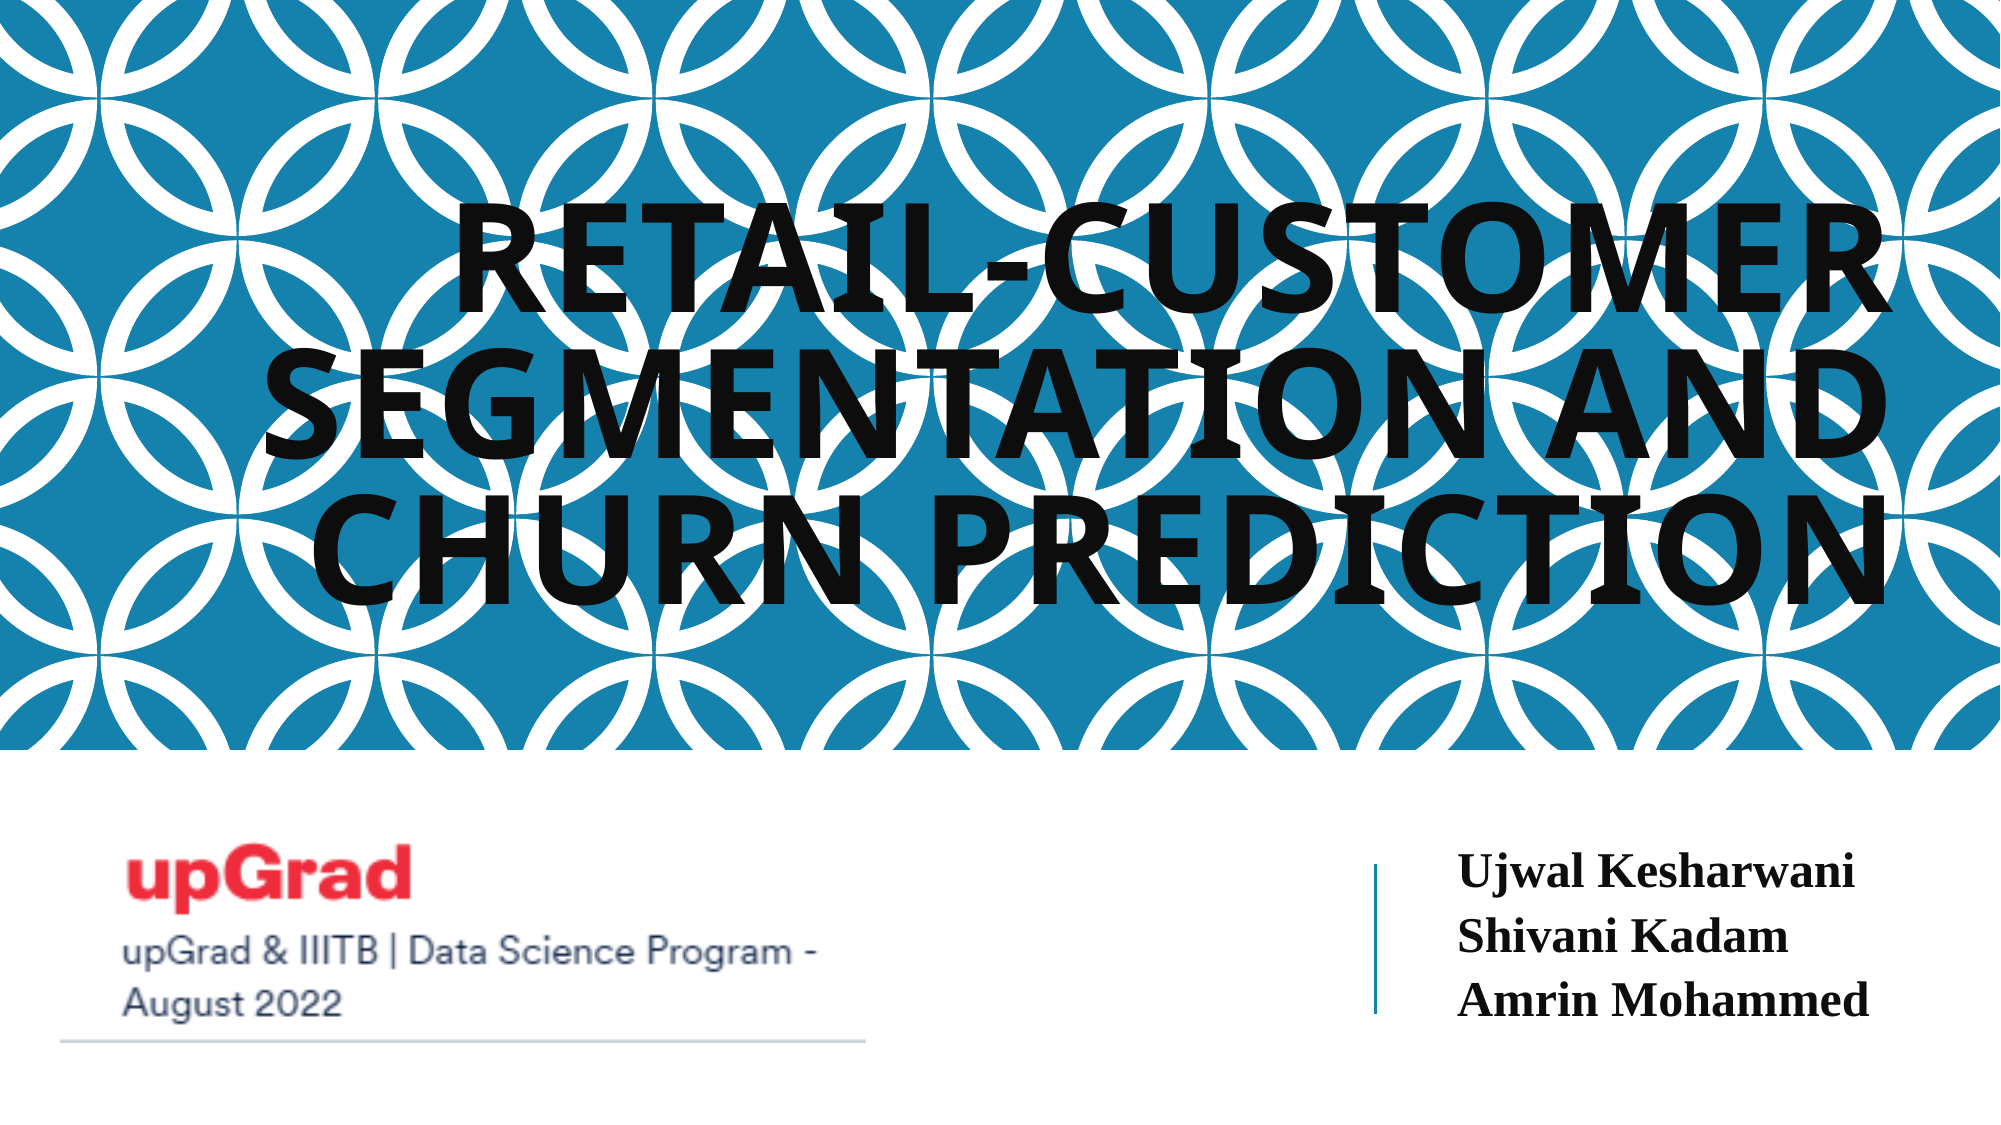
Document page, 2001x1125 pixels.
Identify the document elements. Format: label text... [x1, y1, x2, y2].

subtitle Ujwal Kesharwani Shivani Kadam Amrin Mohammed [1442, 782, 1940, 1083]
picture [60, 803, 866, 1043]
title Retail-customer segmentation and churn prediction [84, 82, 1916, 748]
